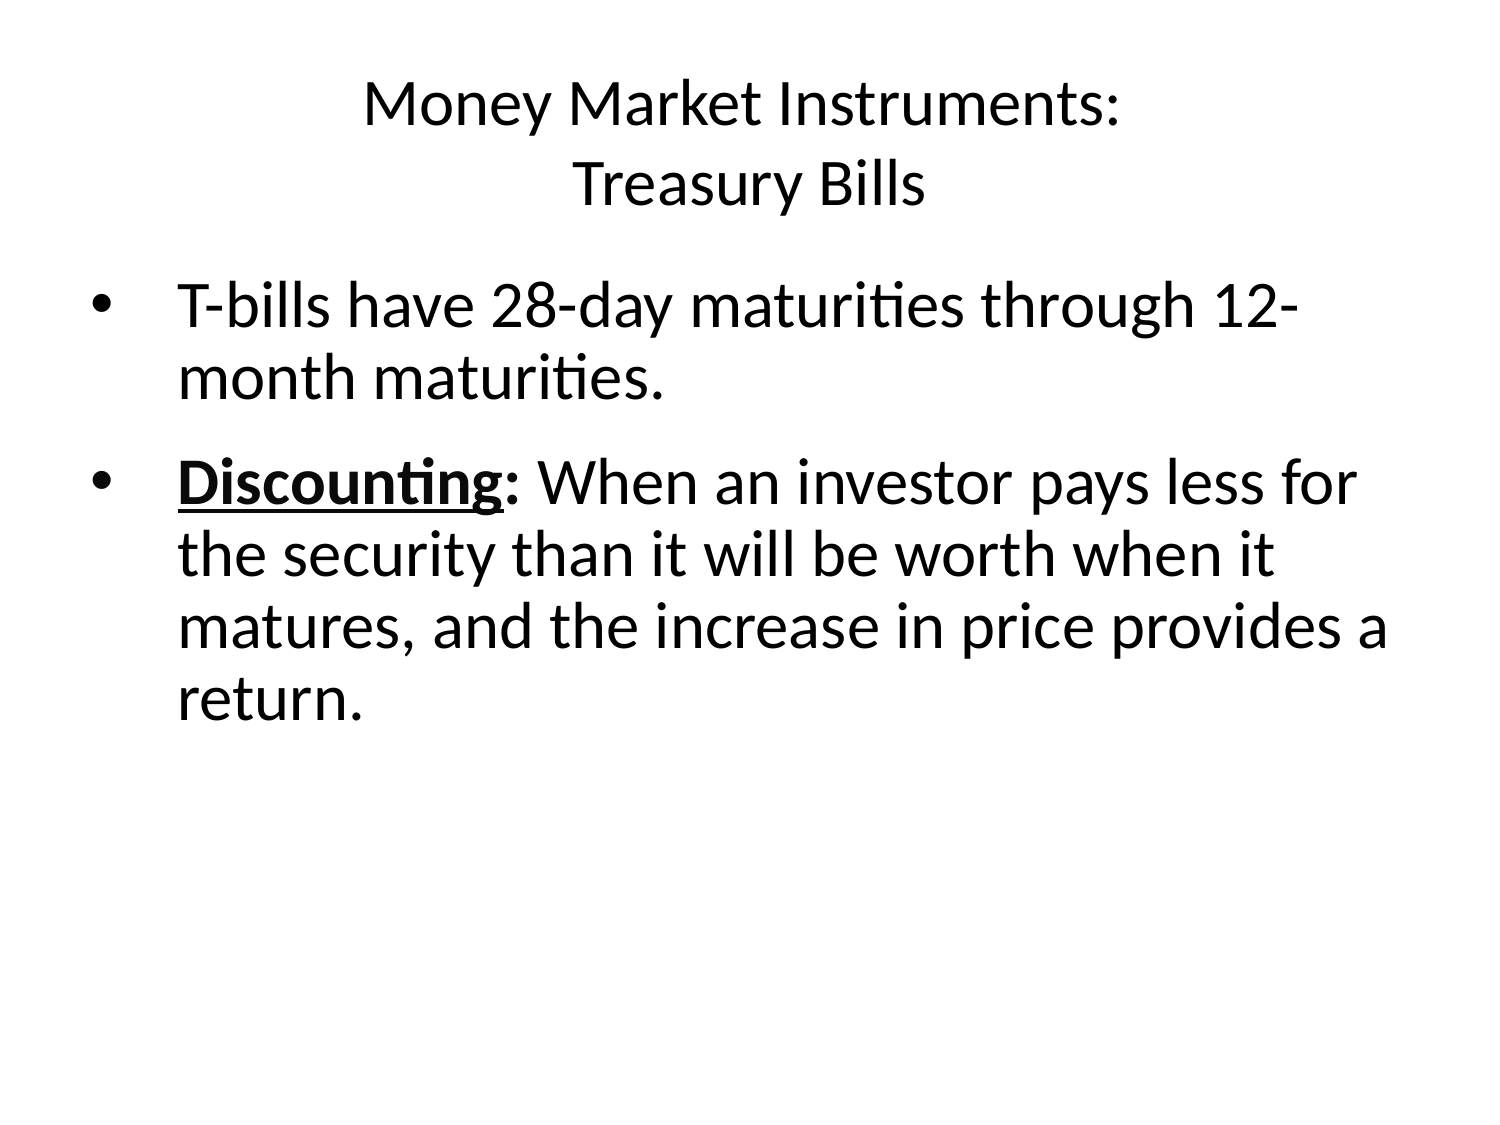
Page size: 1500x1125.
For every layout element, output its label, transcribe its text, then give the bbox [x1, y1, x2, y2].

title Money Market Instruments: Treasury Bills [75, 45, 1425, 233]
list T-bills have 28-day maturities through 12- month maturities. Discounting: When an investor pays less for the security than it will be worth when it matures, and the increase in price provides a return. [75, 262, 1425, 1005]
